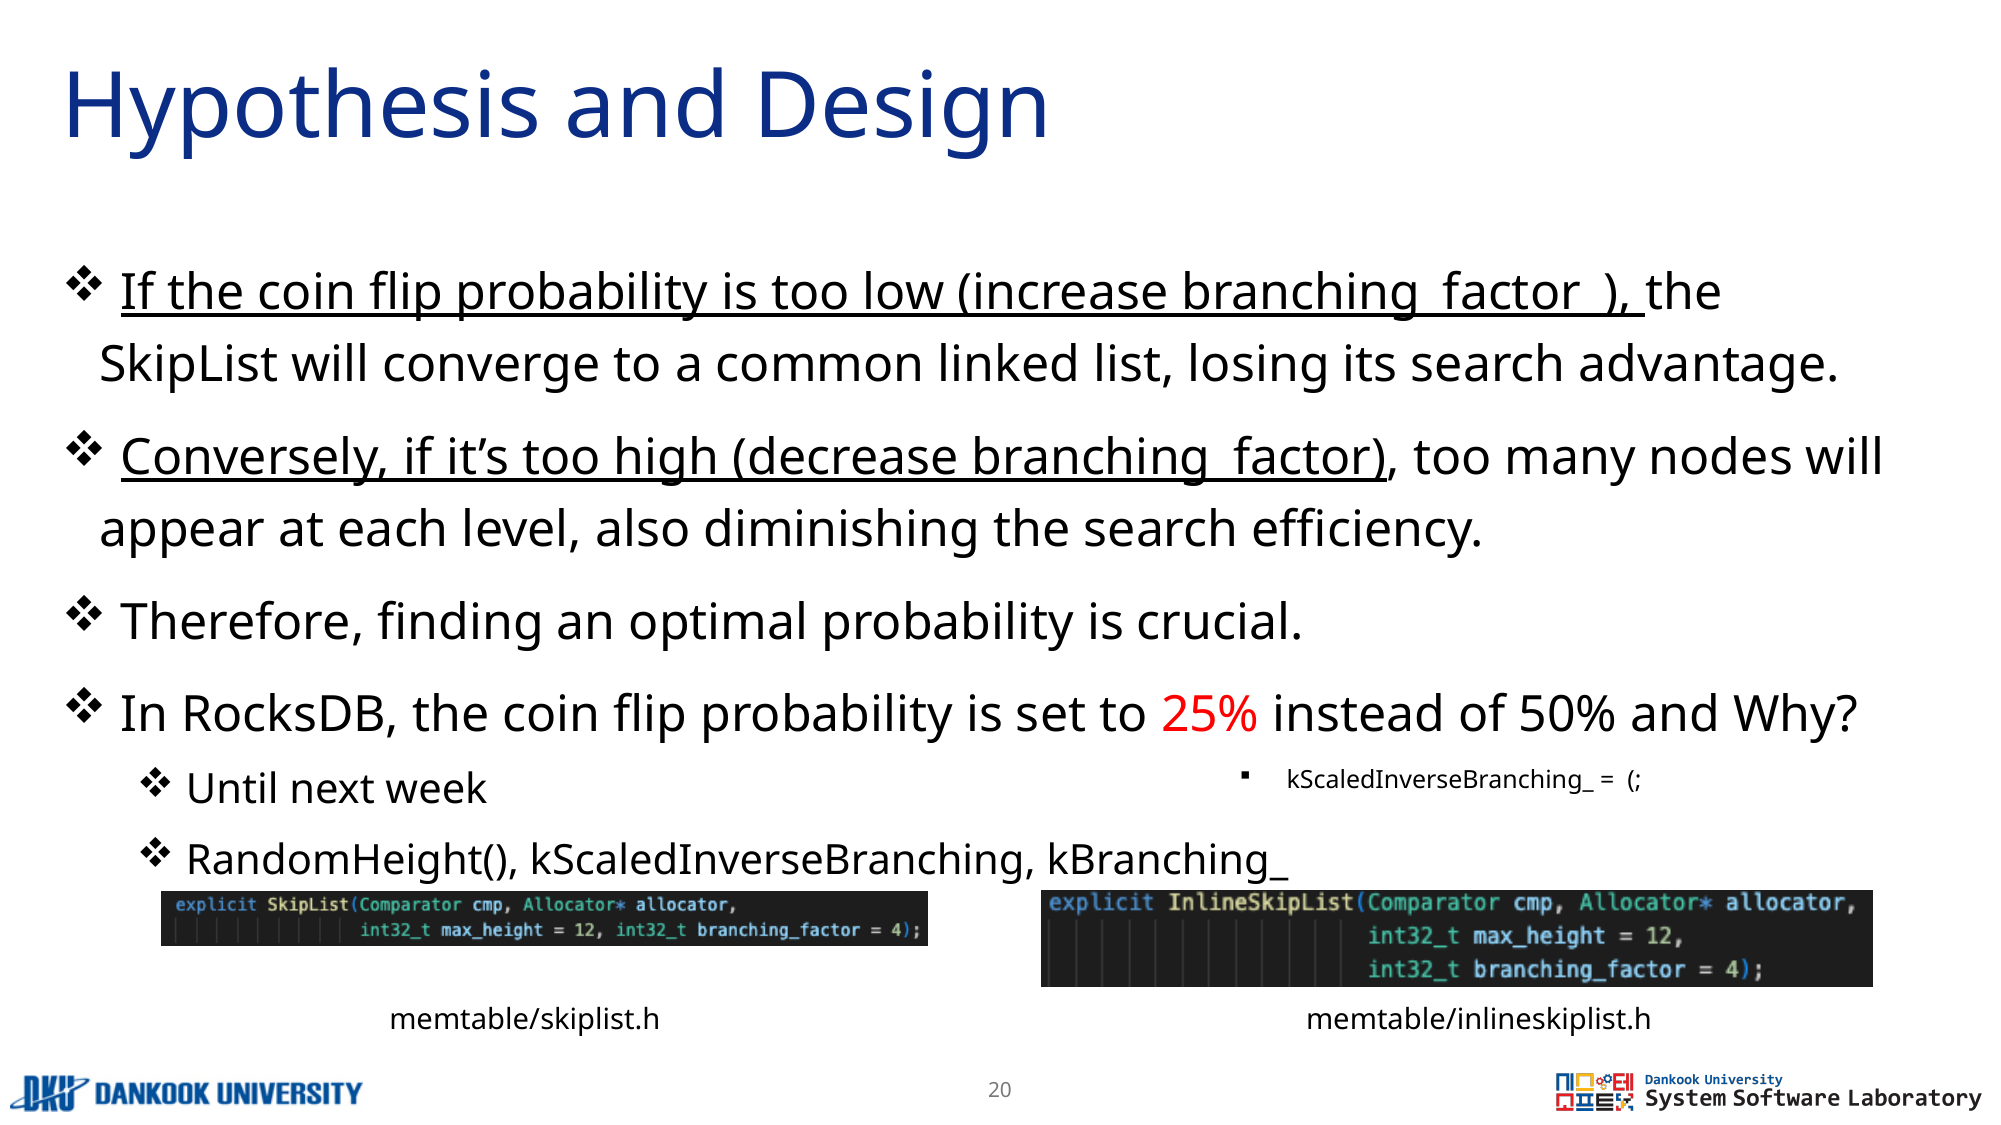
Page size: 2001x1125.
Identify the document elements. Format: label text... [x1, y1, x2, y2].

list If the coin flip probability is too low (increase branching_factor_), the SkipList will converge to a common linked list, losing its search advantage. Conversely, if it’s too high (decrease branching_factor), too many nodes will appear at each level, also diminishing the search efficiency. Therefore, finding an optimal probability is crucial. In RocksDB, the coin flip probability is set to 25% instead of 50% and Why? Until next week RandomHeight(), kScaledInverseBranching, kBranching_ [46, 239, 1923, 1006]
picture [1548, 1064, 2001, 1125]
title Hypothesis and Design [46, 28, 1772, 187]
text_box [161, 890, 1874, 1045]
picture [9, 1075, 363, 1112]
slide_number 20 [774, 1067, 1225, 1116]
